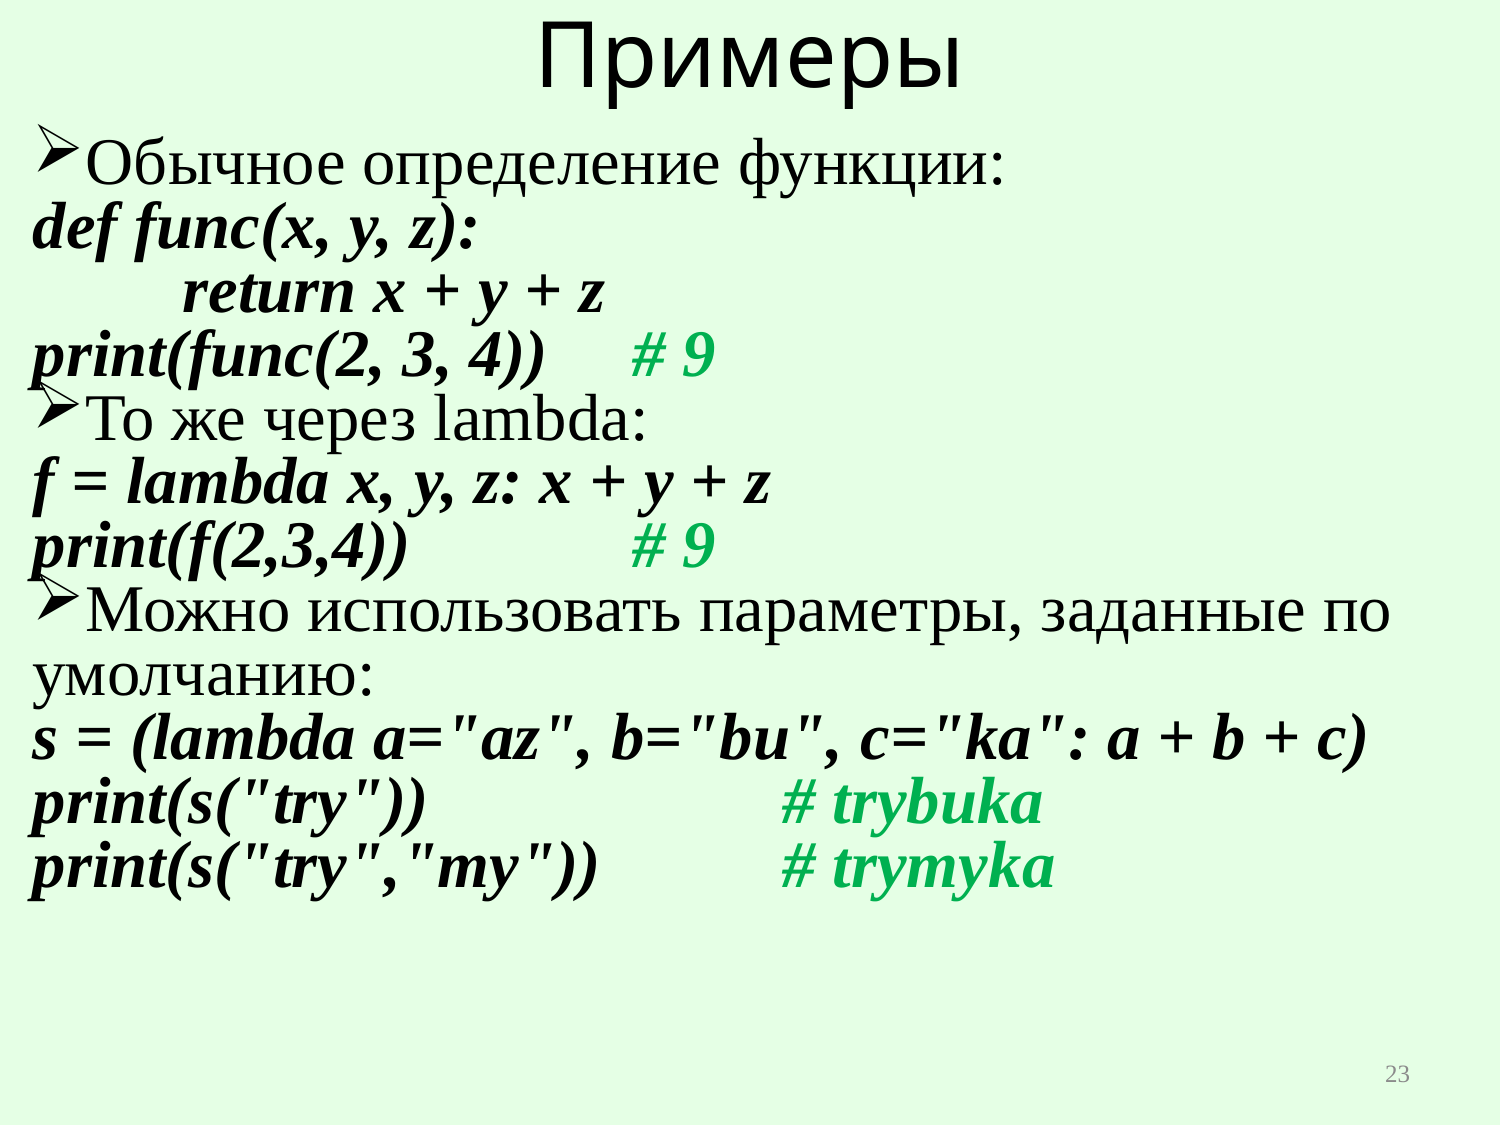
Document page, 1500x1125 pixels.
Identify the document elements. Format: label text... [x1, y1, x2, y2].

list Обычное определение функции: def func(x, y, z): return x + y + z print(func(2, 3, 4)) # 9 То же через lambda: f = lambda x, y, z: x + y + z print(f(2,3,4)) # 9 Можно использовать параметры, заданные по умолчанию: s = (lambda a="az", b="bu", c="ka": a + b + c) print(s("try")) # trybuka print(s("try","my")) # trymyka [17, 125, 1483, 1035]
title Примеры [17, 0, 1483, 102]
slide_number 23 [1074, 1042, 1425, 1103]
